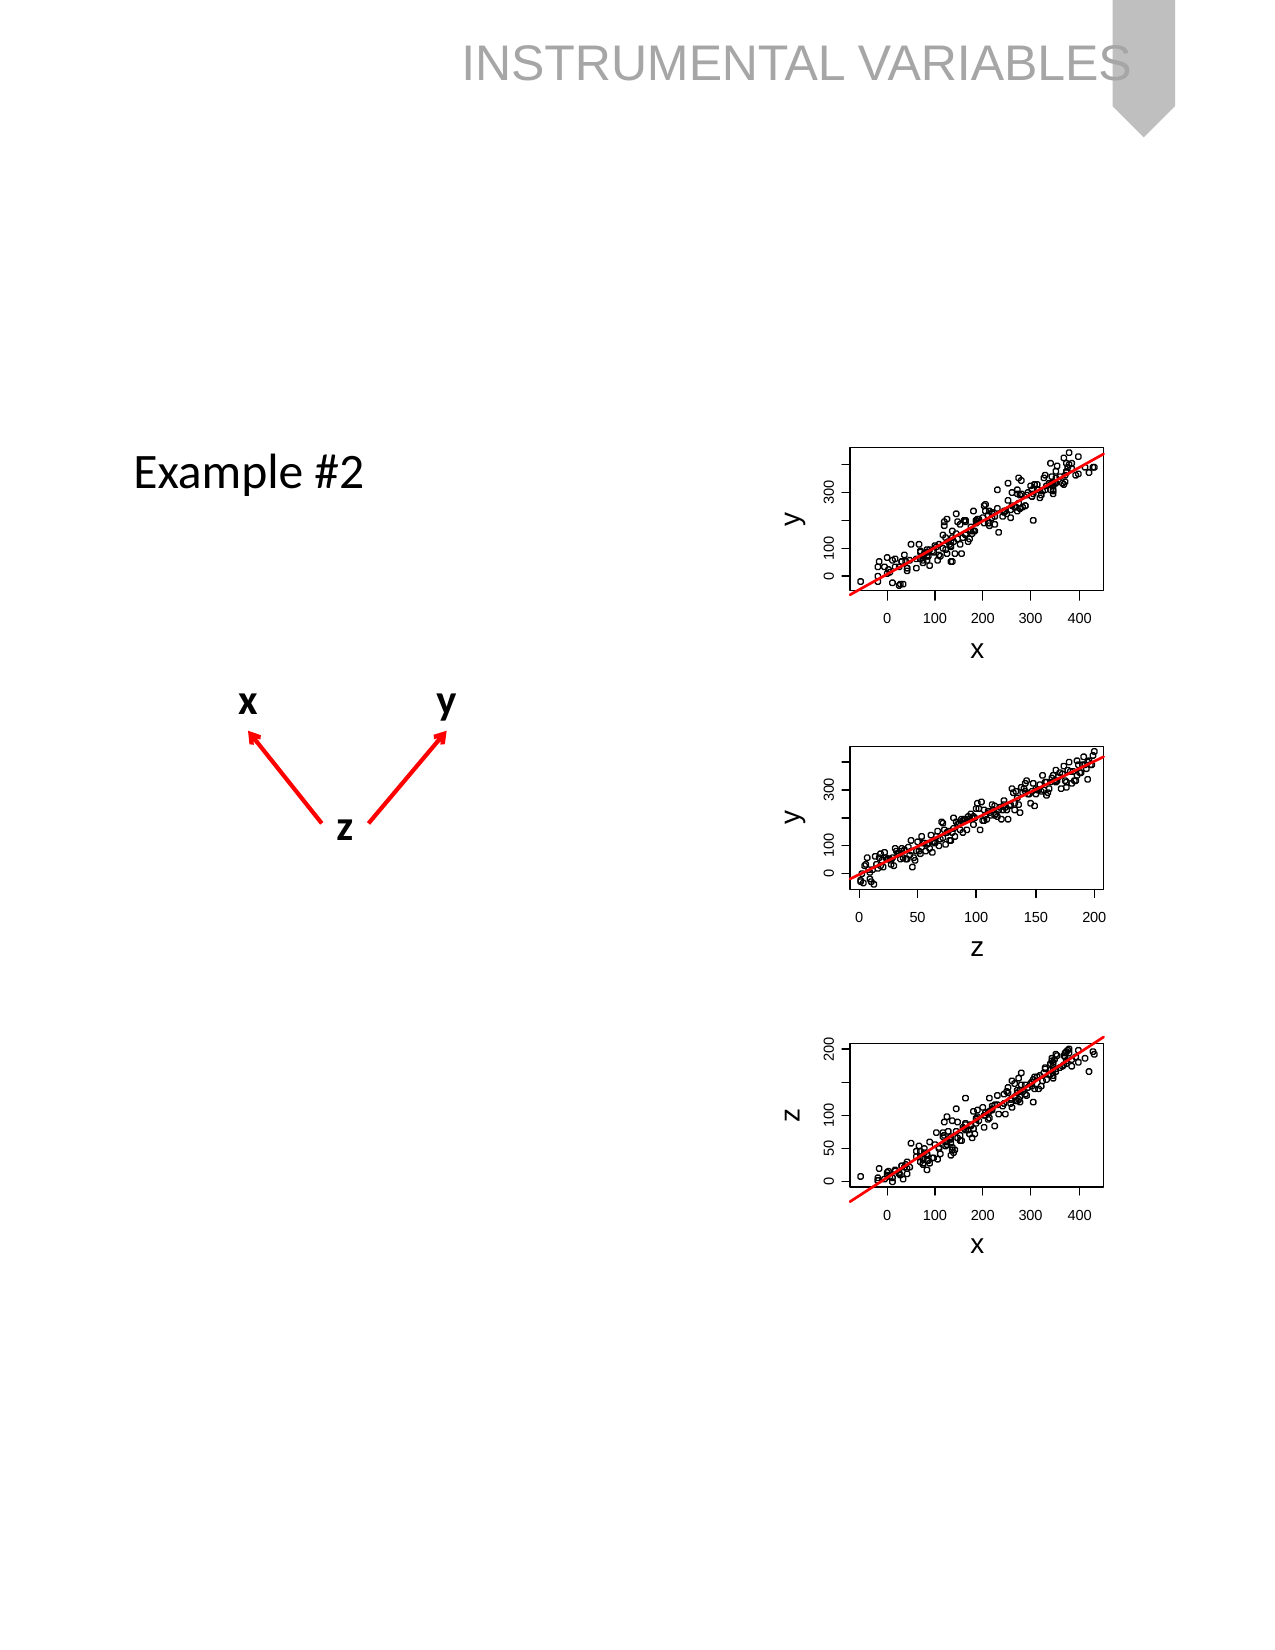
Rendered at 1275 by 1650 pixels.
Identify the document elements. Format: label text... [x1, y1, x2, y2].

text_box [368, 731, 447, 825]
text_box y [421, 664, 472, 731]
text_box x [223, 664, 273, 731]
picture [781, 379, 1138, 1272]
text_box Example #2 [118, 431, 380, 507]
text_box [247, 731, 322, 825]
text_box z [321, 790, 369, 857]
